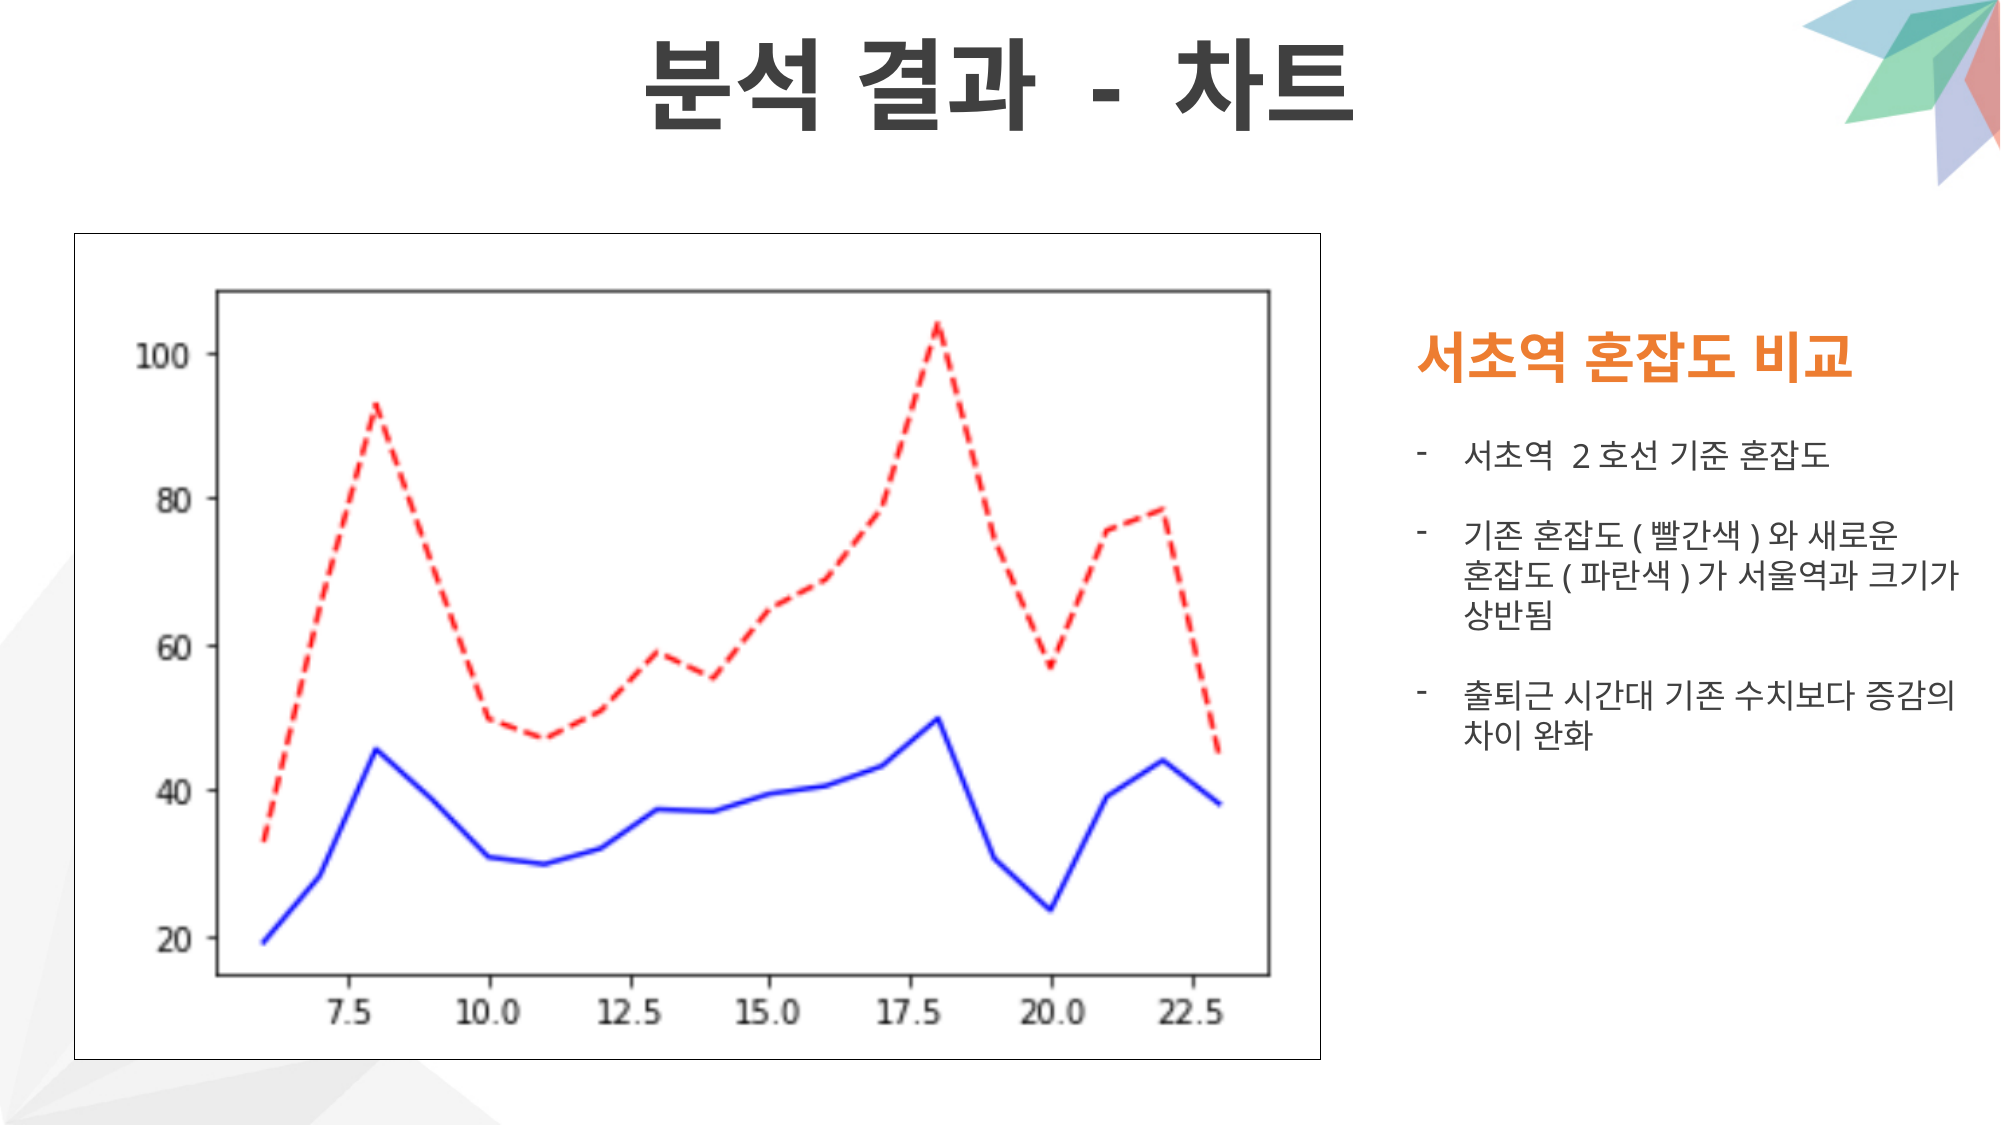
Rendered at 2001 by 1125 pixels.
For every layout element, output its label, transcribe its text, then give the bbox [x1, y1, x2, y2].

text_box 서초역 2호선 기준 혼잡도 기존 혼잡도(빨간색)와 새로운 혼잡도(파란색)가 서울역과 크기가 상반됨 출퇴근 시간대 기존 수치보다 증감의 차이 완화 [1401, 427, 1996, 763]
list 분석 결과 - 차트 [0, 26, 2000, 153]
picture [0, 0, 2001, 1125]
text_box 서초역 혼잡도 비교 [1401, 300, 1996, 412]
